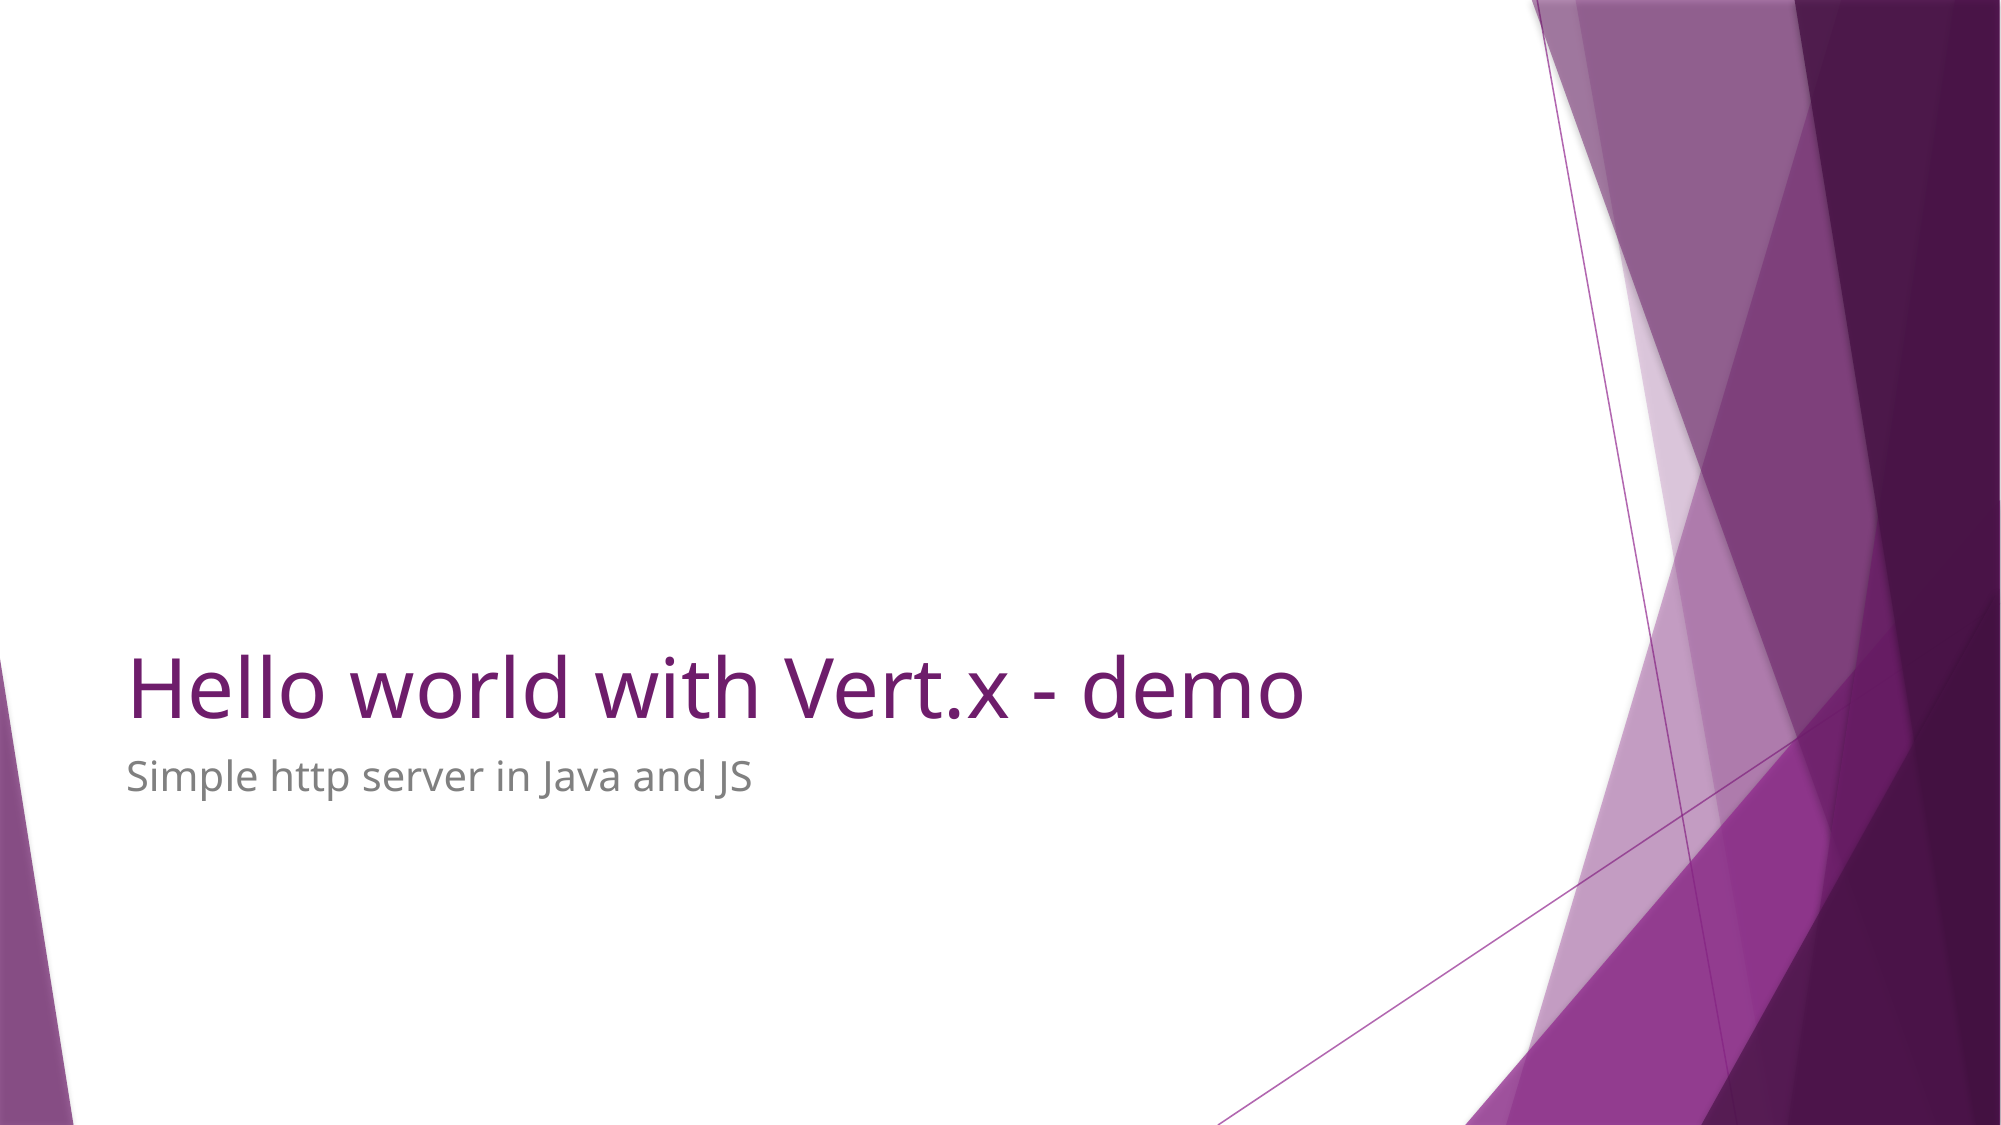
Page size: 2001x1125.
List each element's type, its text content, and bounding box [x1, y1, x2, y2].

list Simple http server in Java and JS [111, 742, 1522, 884]
title Hello world with Vert.x - demo [111, 443, 1522, 742]
